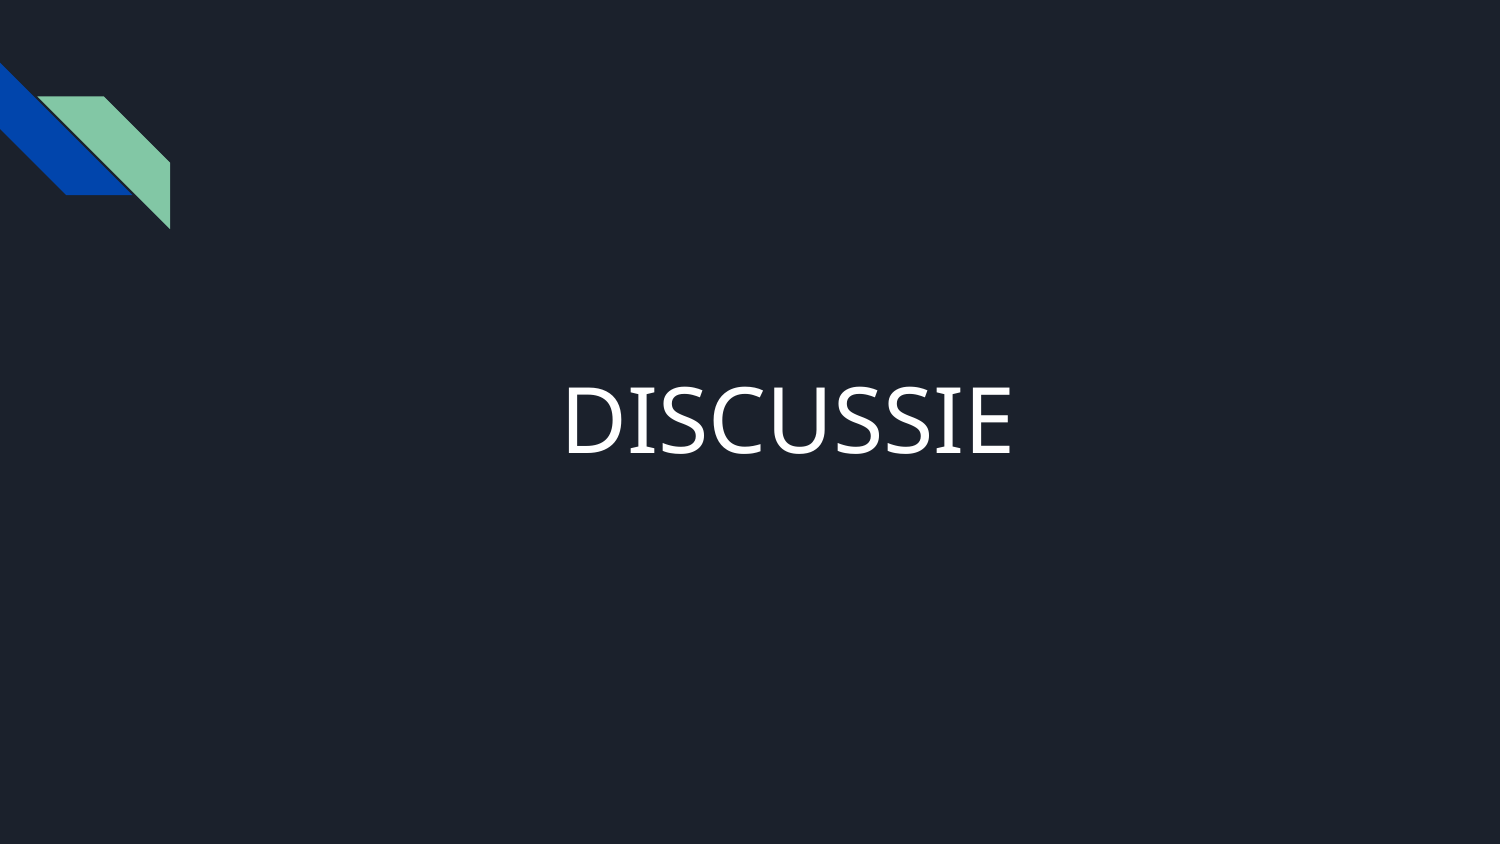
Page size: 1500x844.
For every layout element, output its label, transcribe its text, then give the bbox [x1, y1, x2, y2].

title DISCUSSIE [211, 346, 1366, 497]
